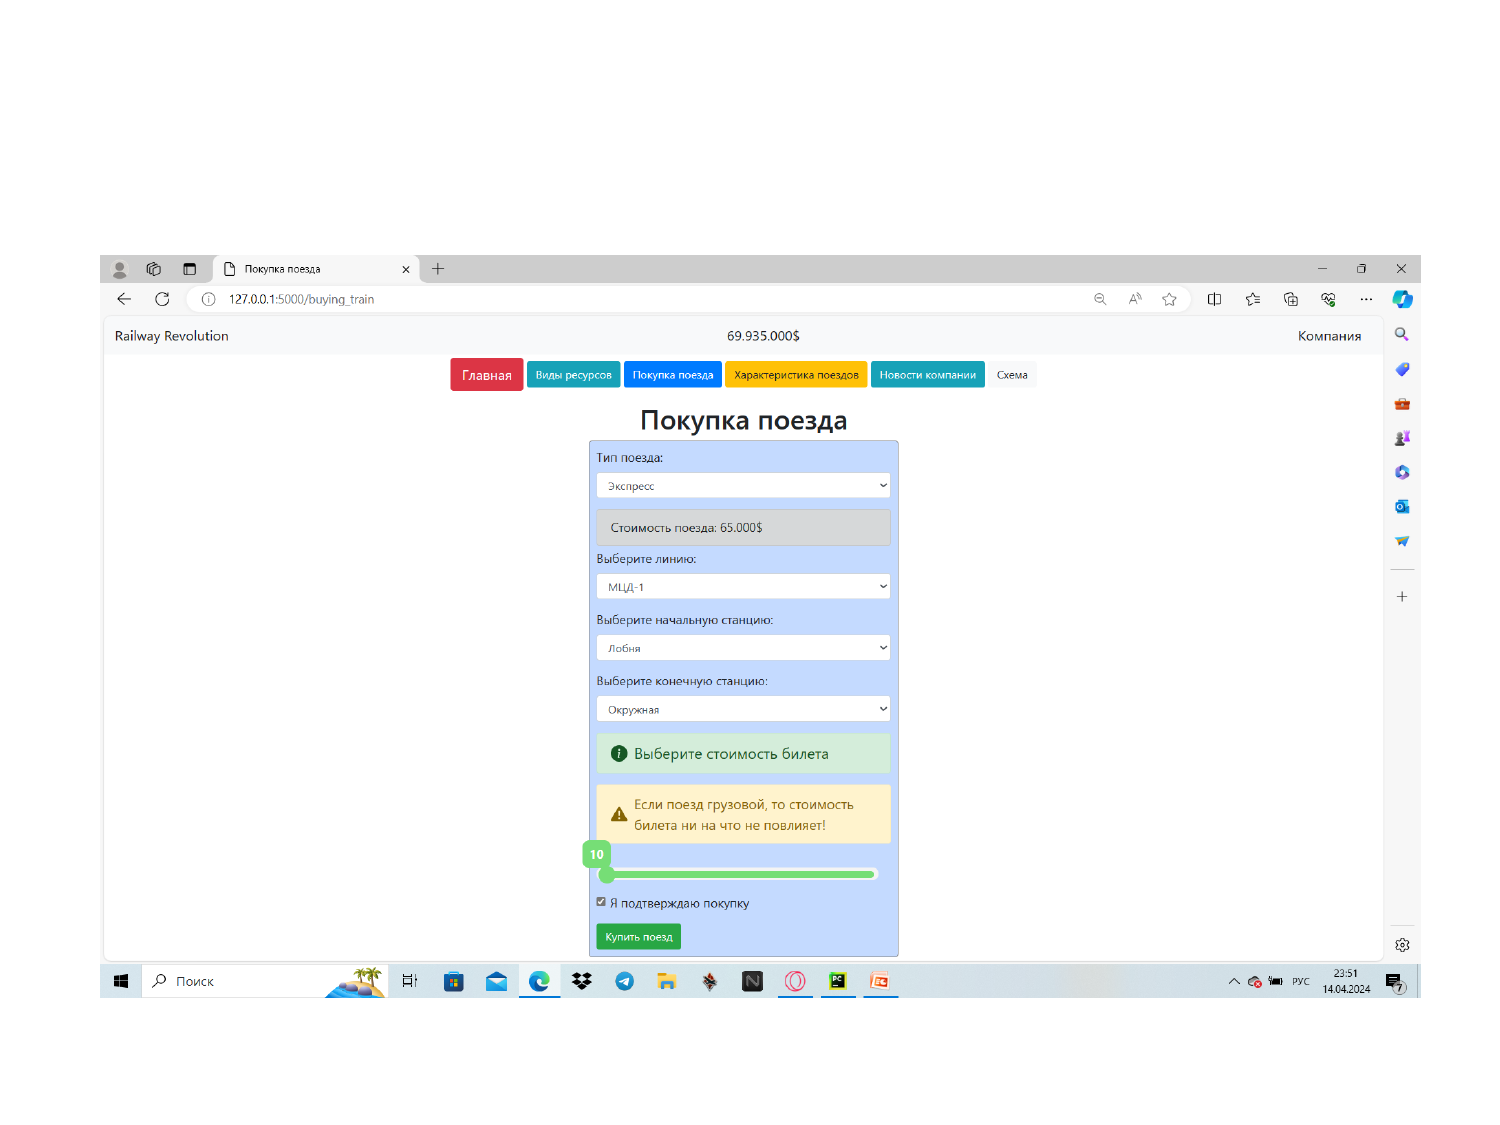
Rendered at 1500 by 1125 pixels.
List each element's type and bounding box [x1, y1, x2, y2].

list [100, 255, 1421, 998]
